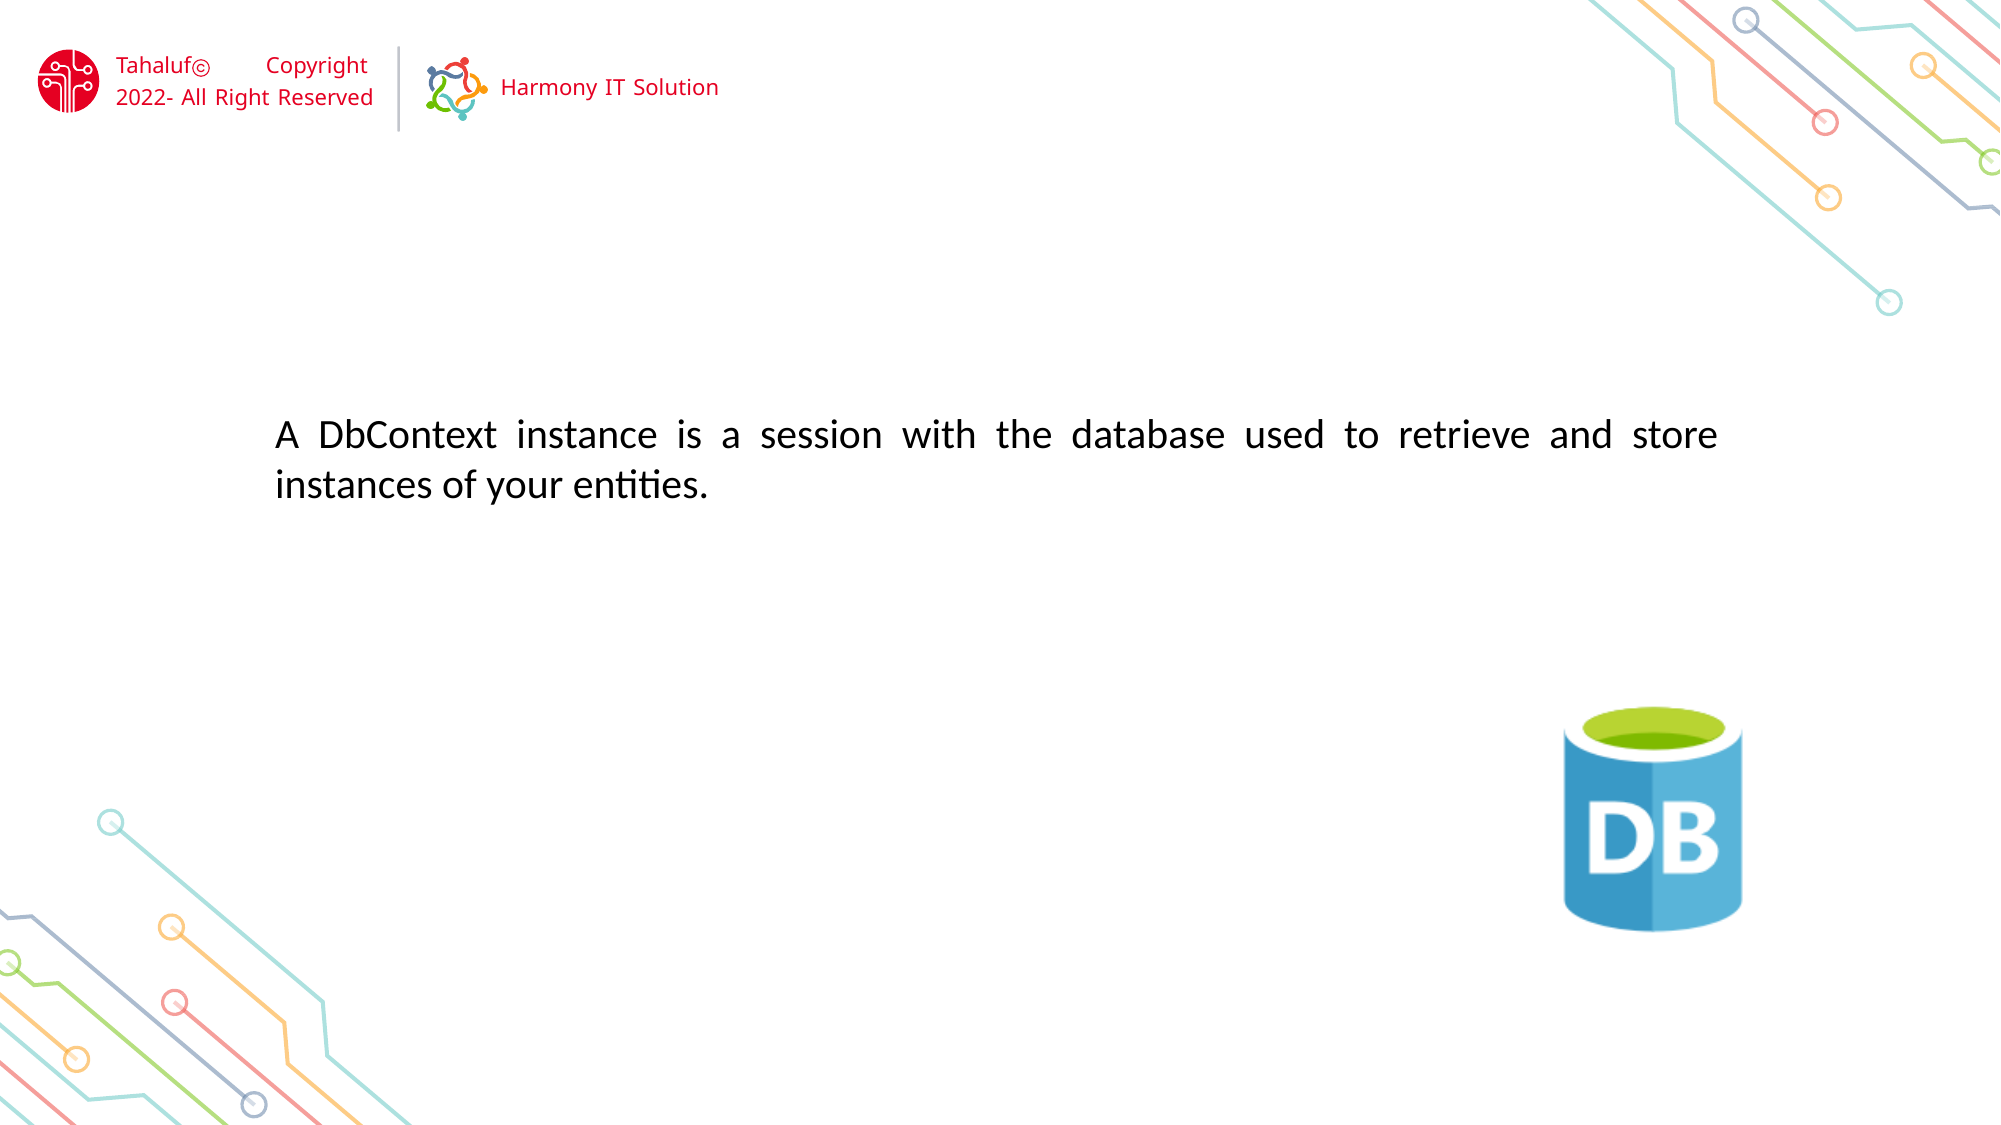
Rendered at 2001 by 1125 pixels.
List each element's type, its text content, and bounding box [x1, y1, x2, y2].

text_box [426, 57, 488, 121]
text_box A DbContext instance is a session with the database used to retrieve and store instances of your entities. [260, 399, 1734, 514]
text_box Harmony IT Solution [499, 71, 733, 100]
picture [192, 59, 210, 77]
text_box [0, 808, 413, 1125]
text_box [37, 49, 100, 113]
picture [1520, 682, 1790, 946]
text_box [1587, 0, 2000, 317]
text_box Tahaluf Copyright 2022- All Right Reserved [114, 45, 378, 110]
